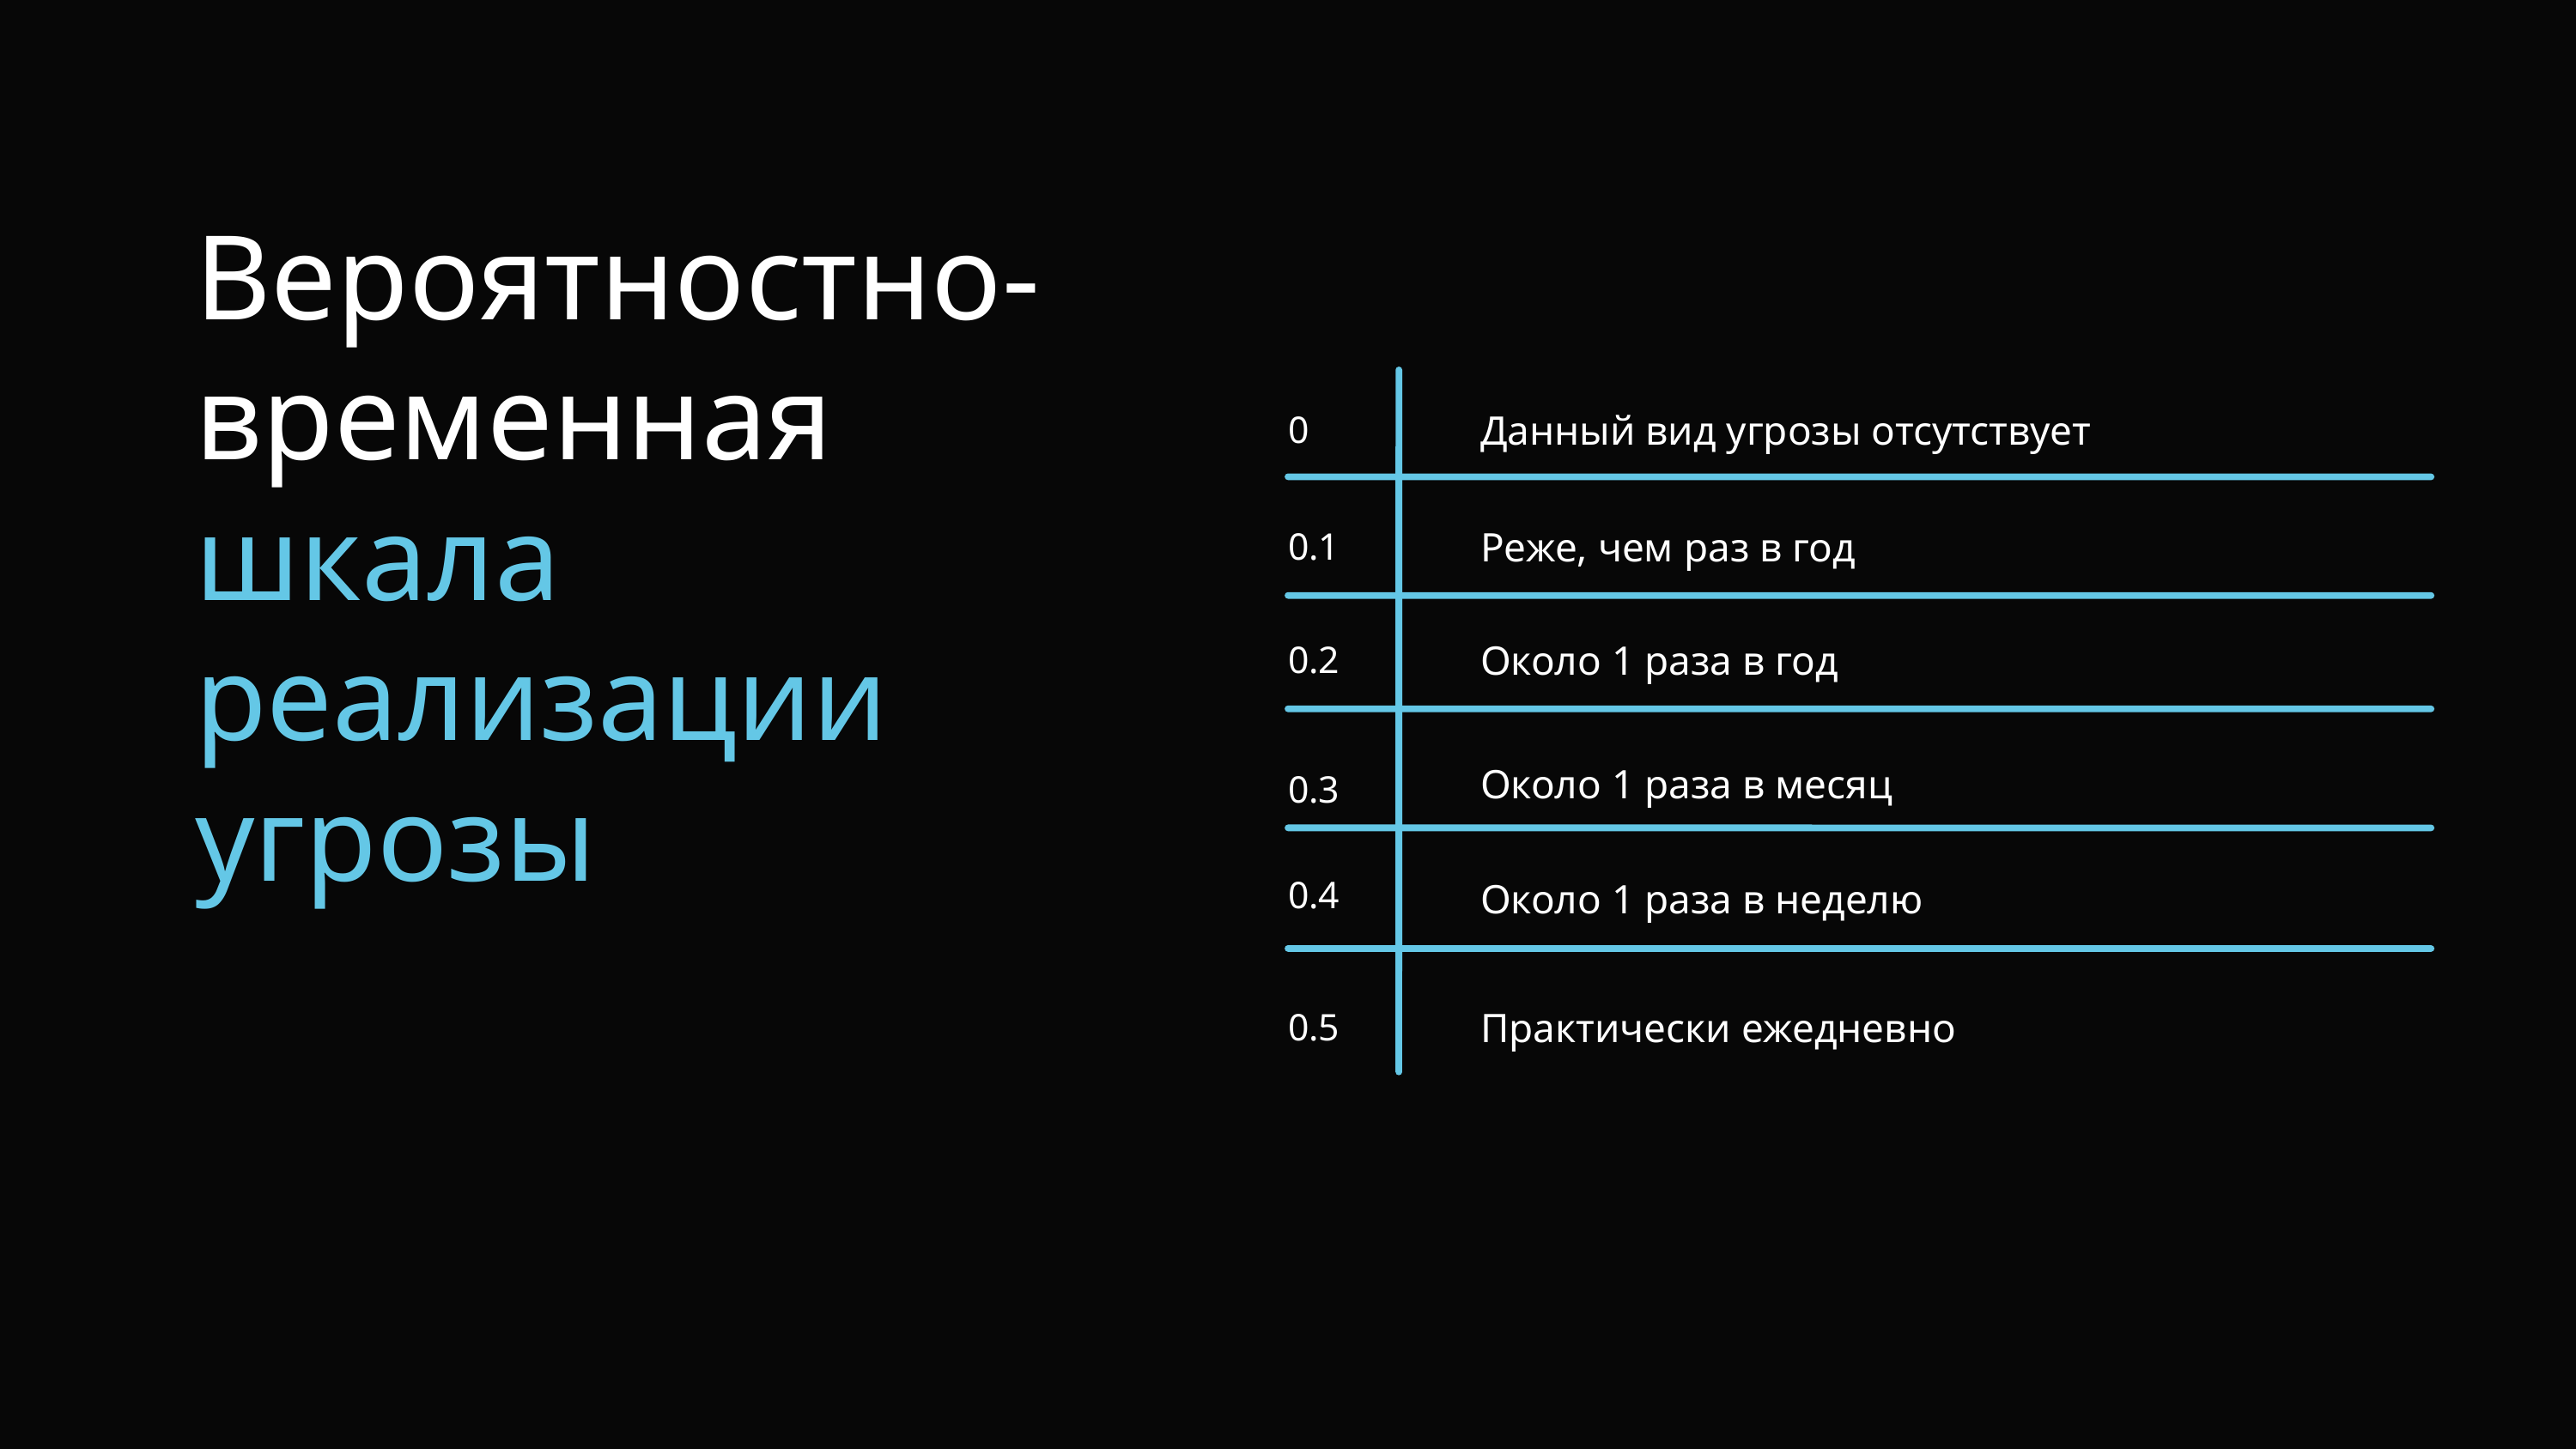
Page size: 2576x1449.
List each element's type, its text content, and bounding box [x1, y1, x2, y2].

text_box Вероятностно-временная шкала реализации угрозы [195, 203, 1089, 905]
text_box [1287, 369, 2492, 1072]
